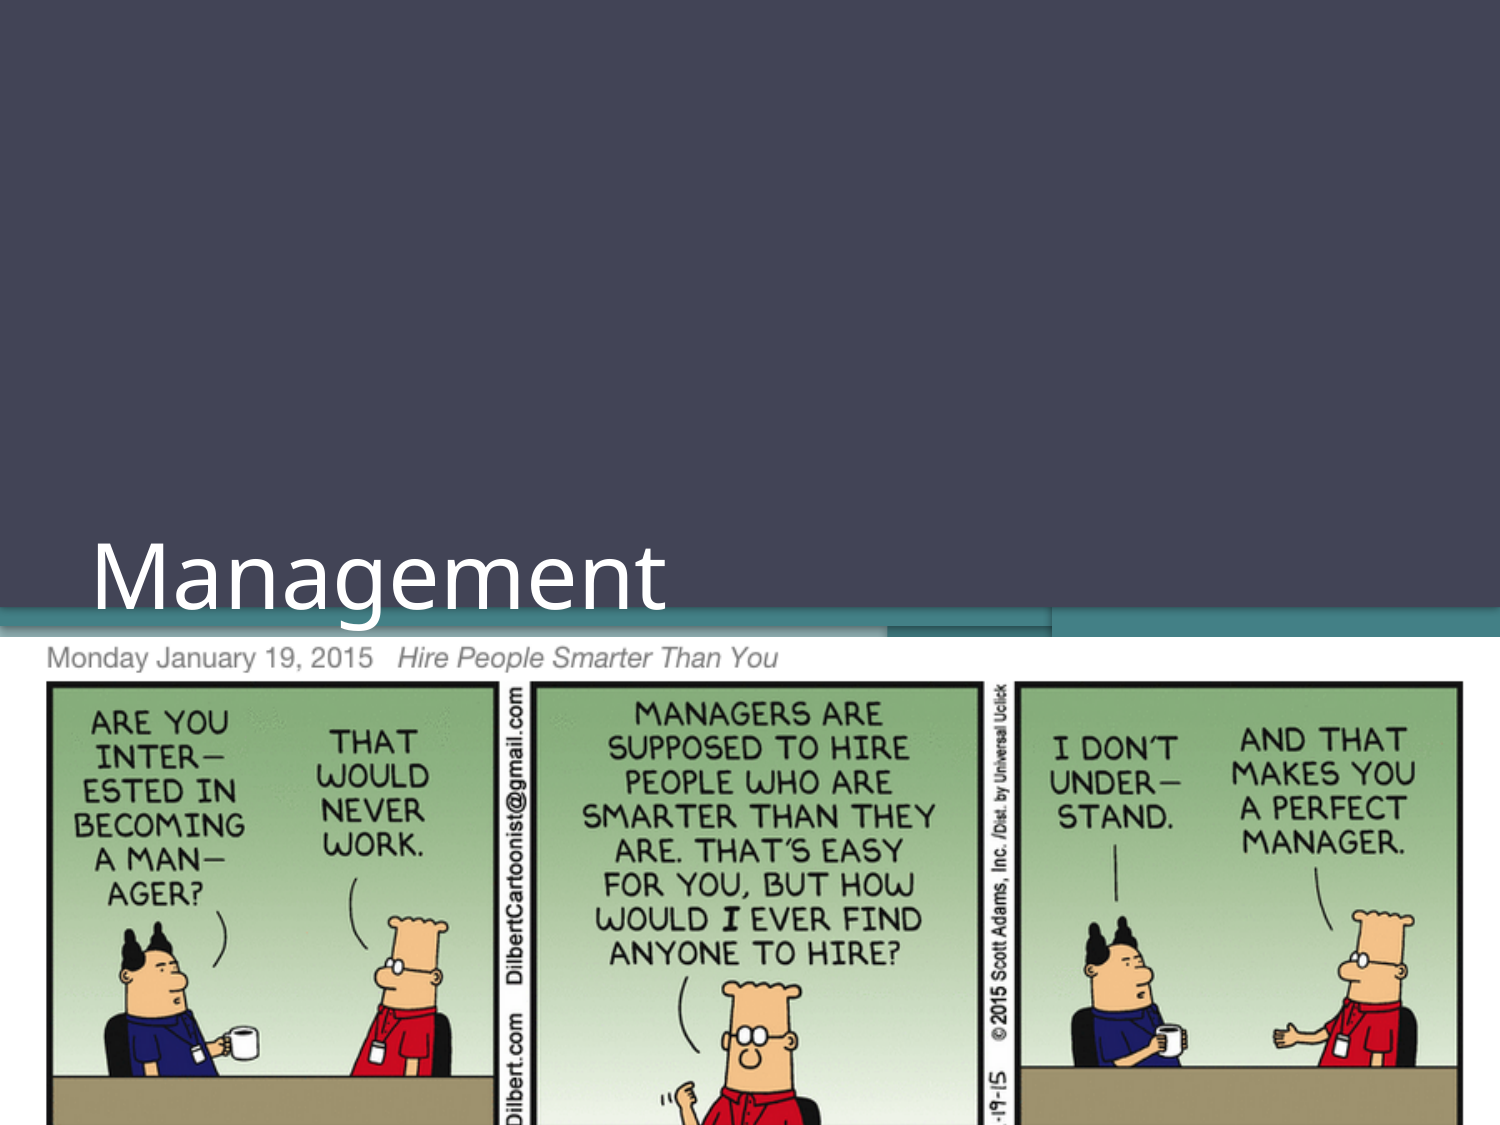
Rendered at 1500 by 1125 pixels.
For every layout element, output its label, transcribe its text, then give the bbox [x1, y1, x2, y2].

title Management [75, 394, 1463, 634]
picture [0, 637, 1500, 1125]
